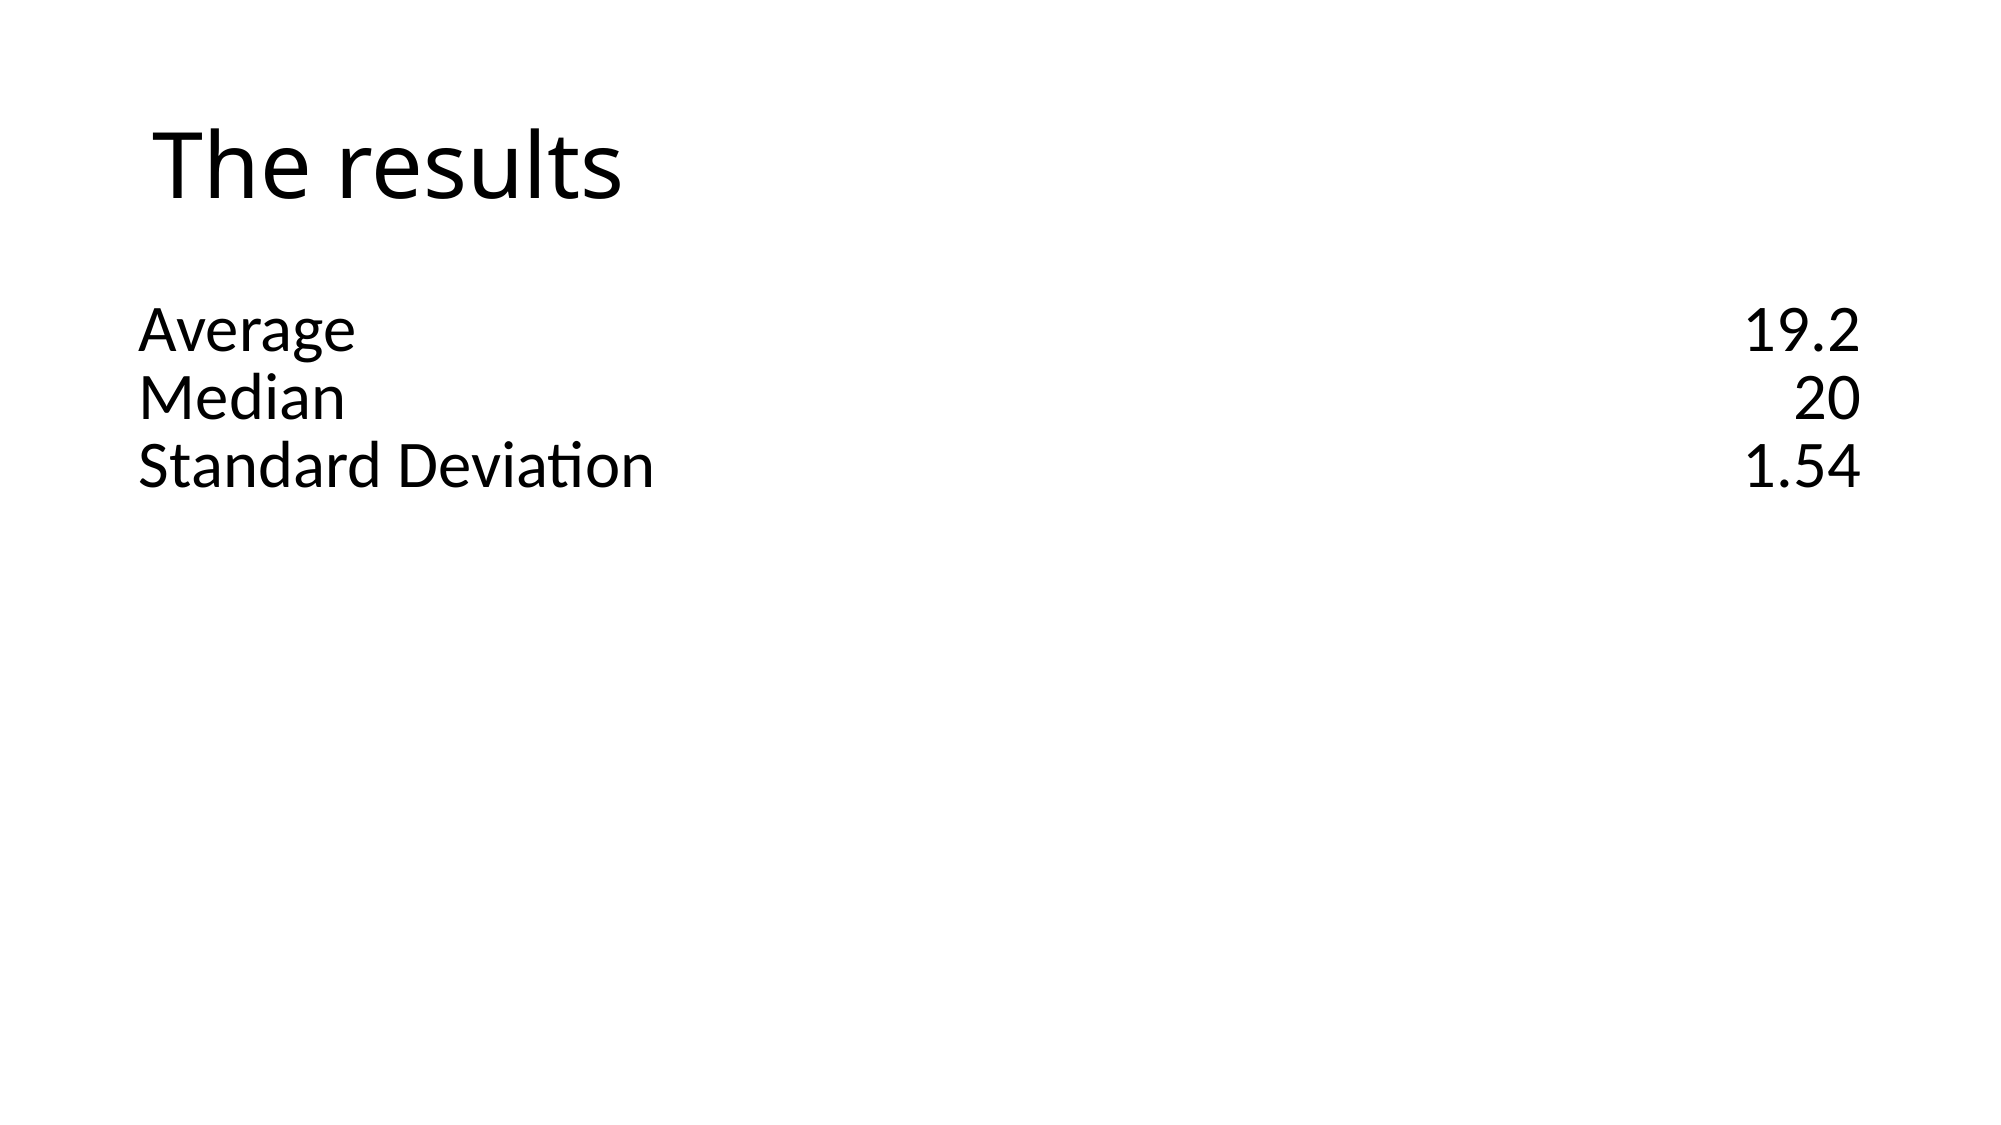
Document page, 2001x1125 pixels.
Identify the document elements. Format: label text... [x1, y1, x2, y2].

table_header Average [137, 299, 1000, 368]
table_cell 1.54 [1000, 436, 1862, 505]
title The results [137, 59, 1863, 278]
table_cell 20 [1000, 368, 1862, 436]
table_cell Standard Deviation [137, 436, 1000, 505]
table_header 19.2 [1000, 299, 1862, 368]
table_cell Median [137, 368, 1000, 436]
